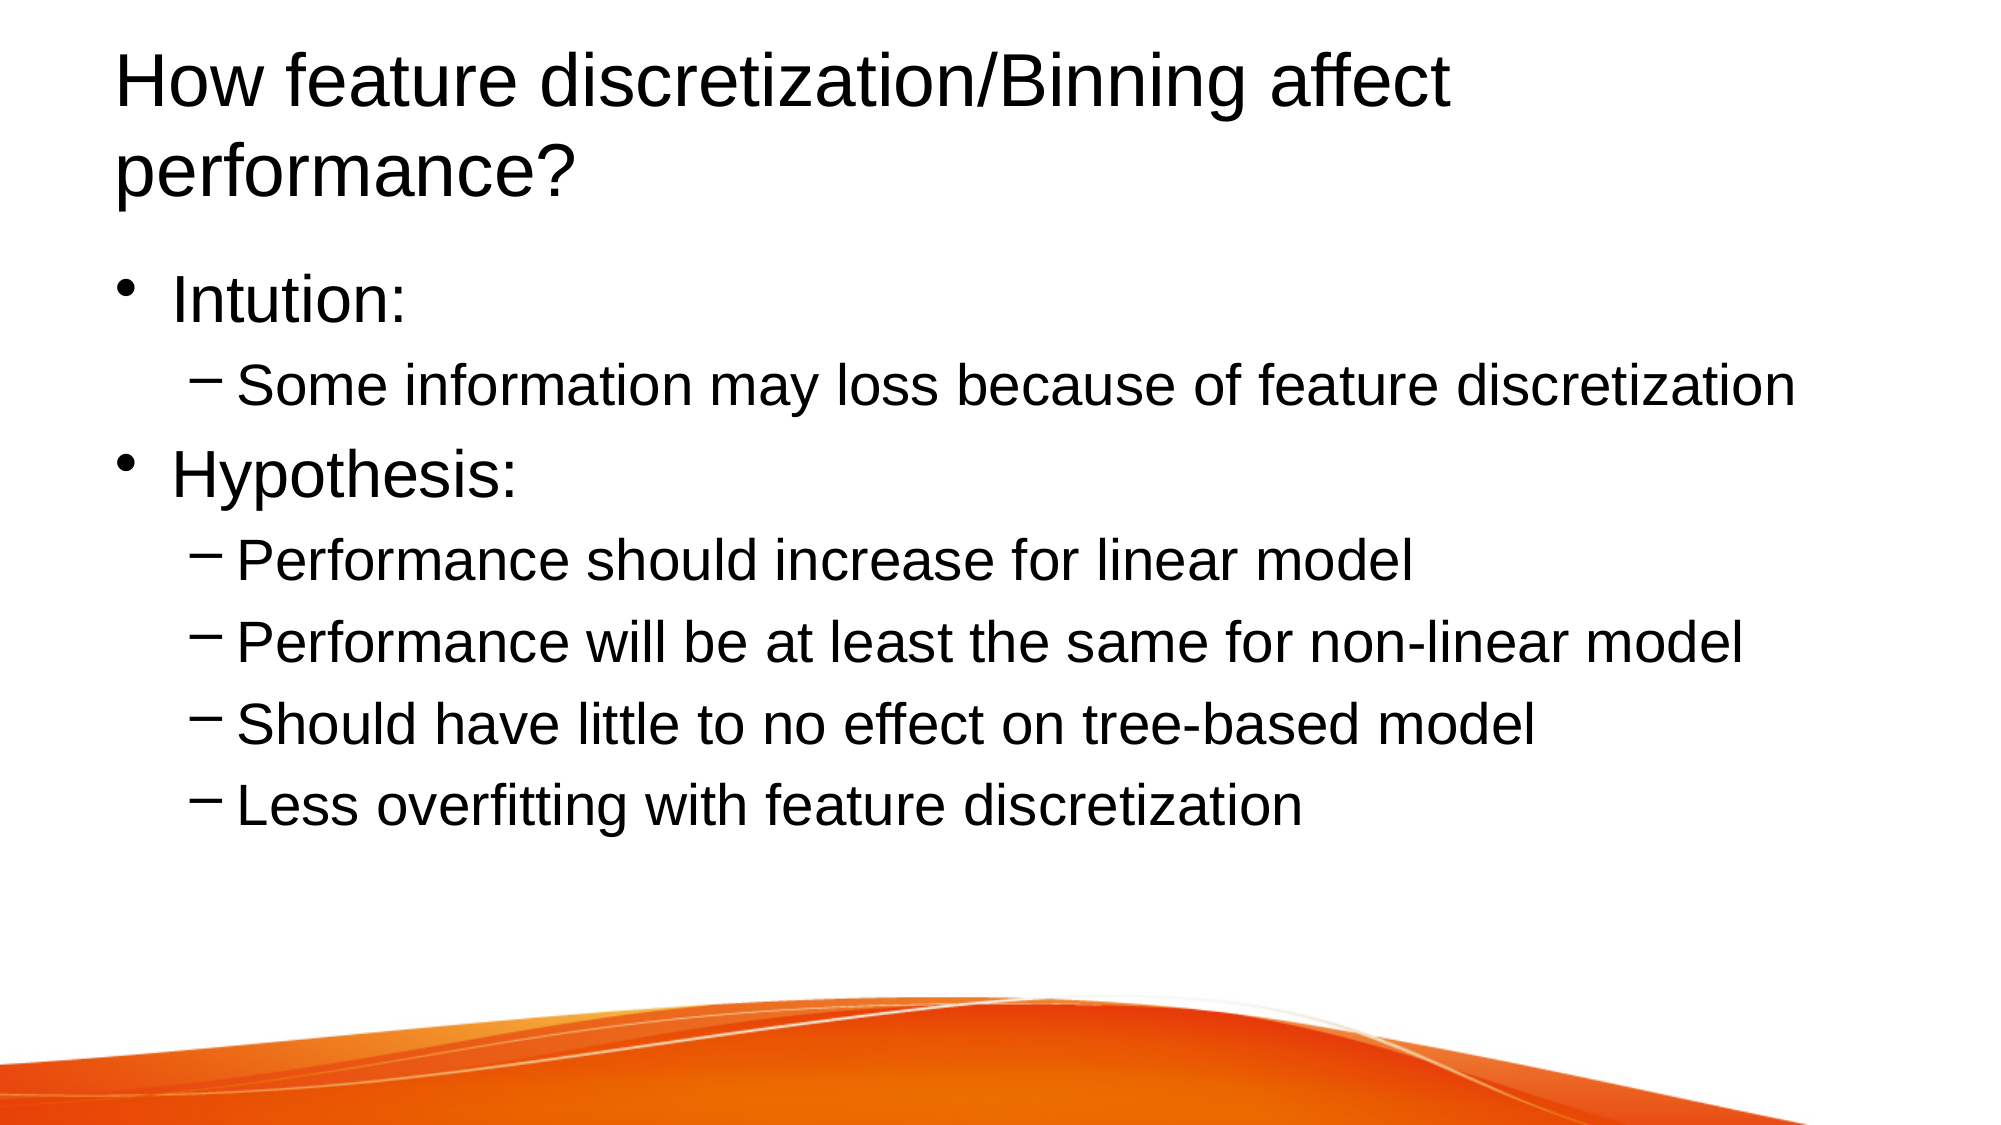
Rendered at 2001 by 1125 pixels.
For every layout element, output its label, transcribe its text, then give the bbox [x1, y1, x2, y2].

title How feature discretization/Binning affect performance? [99, 27, 1901, 215]
picture [0, 0, 2000, 1125]
list Intution: Some information may loss because of feature discretization Hypothesis: Performance should increase for linear model Performance will be at least the same for non-linear model Should have little to no effect on tree-based model Less overfitting with feature discretization [99, 248, 1901, 1006]
